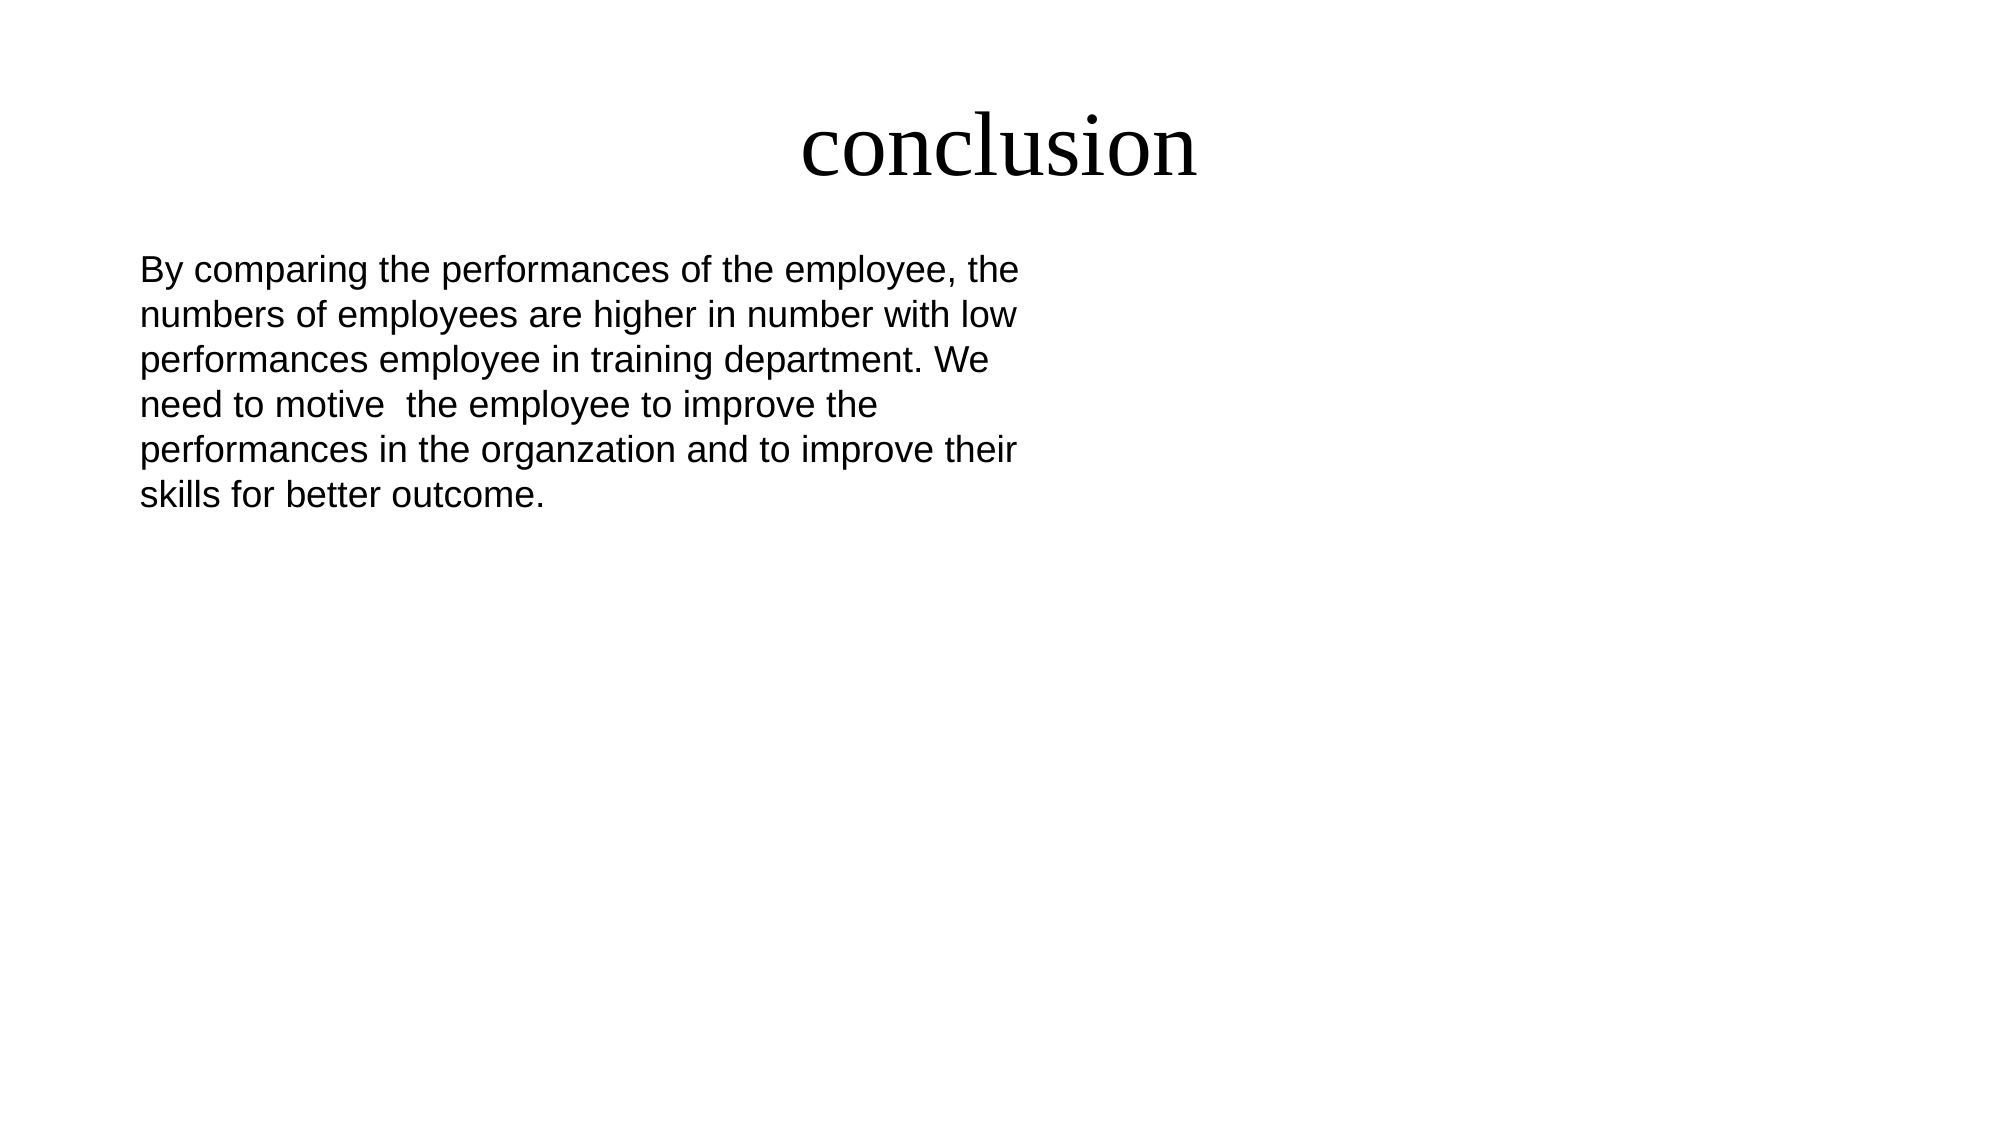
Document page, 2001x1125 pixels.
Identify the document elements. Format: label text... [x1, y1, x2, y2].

title conclusion [99, 44, 1901, 233]
text_box By comparing the performances of the employee, the numbers of employees are higher in number with low performances employee in training department. We need to motive the employee to improve the performances in the organzation and to improve their skills for better outcome. [124, 237, 1088, 523]
